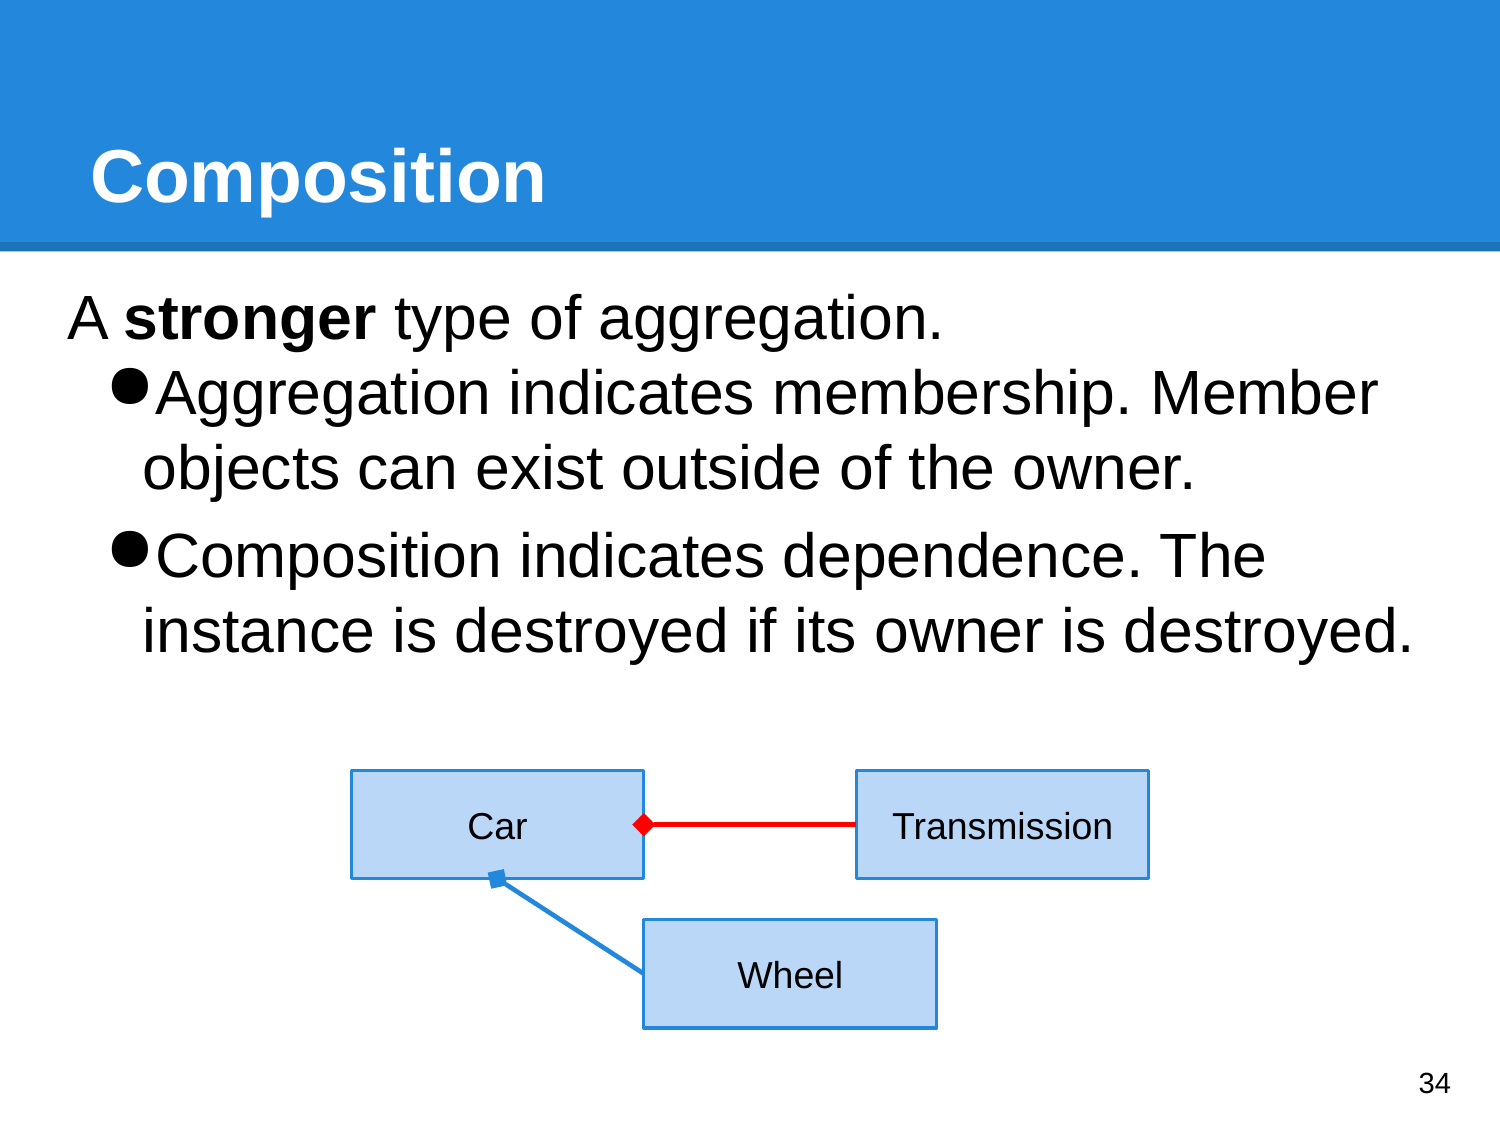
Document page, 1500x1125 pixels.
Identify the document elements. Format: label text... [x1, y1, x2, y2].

text_box Car [351, 770, 644, 879]
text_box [497, 878, 644, 974]
slide_number ‹#› [1403, 1038, 1494, 1125]
list A stronger type of aggregation. Aggregation indicates membership. Member objects can exist outside of the owner. Composition indicates dependence. The instance is destroyed if its owner is destroyed. [52, 262, 1500, 409]
text_box Transmission [856, 770, 1149, 879]
title Composition [75, 45, 1425, 233]
text_box Wheel [643, 919, 937, 1028]
